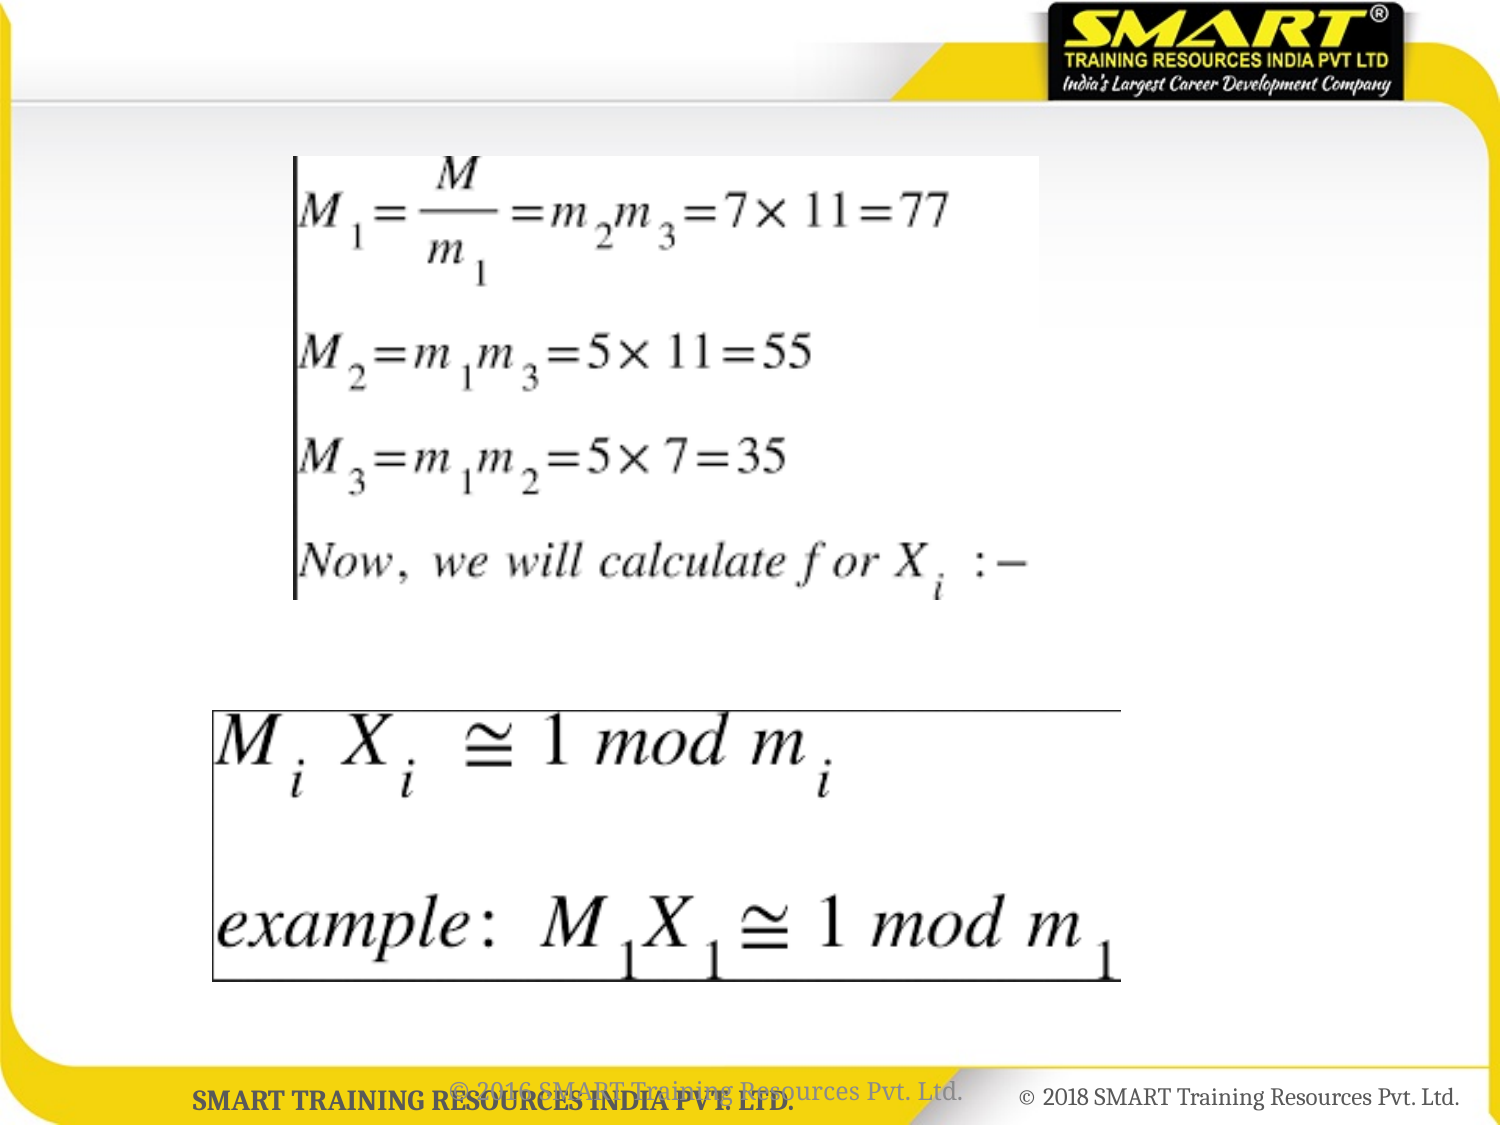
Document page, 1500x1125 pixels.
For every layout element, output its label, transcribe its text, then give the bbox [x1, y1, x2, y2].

footer © 2016 SMART Training Resources Pvt. Ltd. [112, 1062, 1300, 1123]
picture [0, 0, 1500, 1125]
